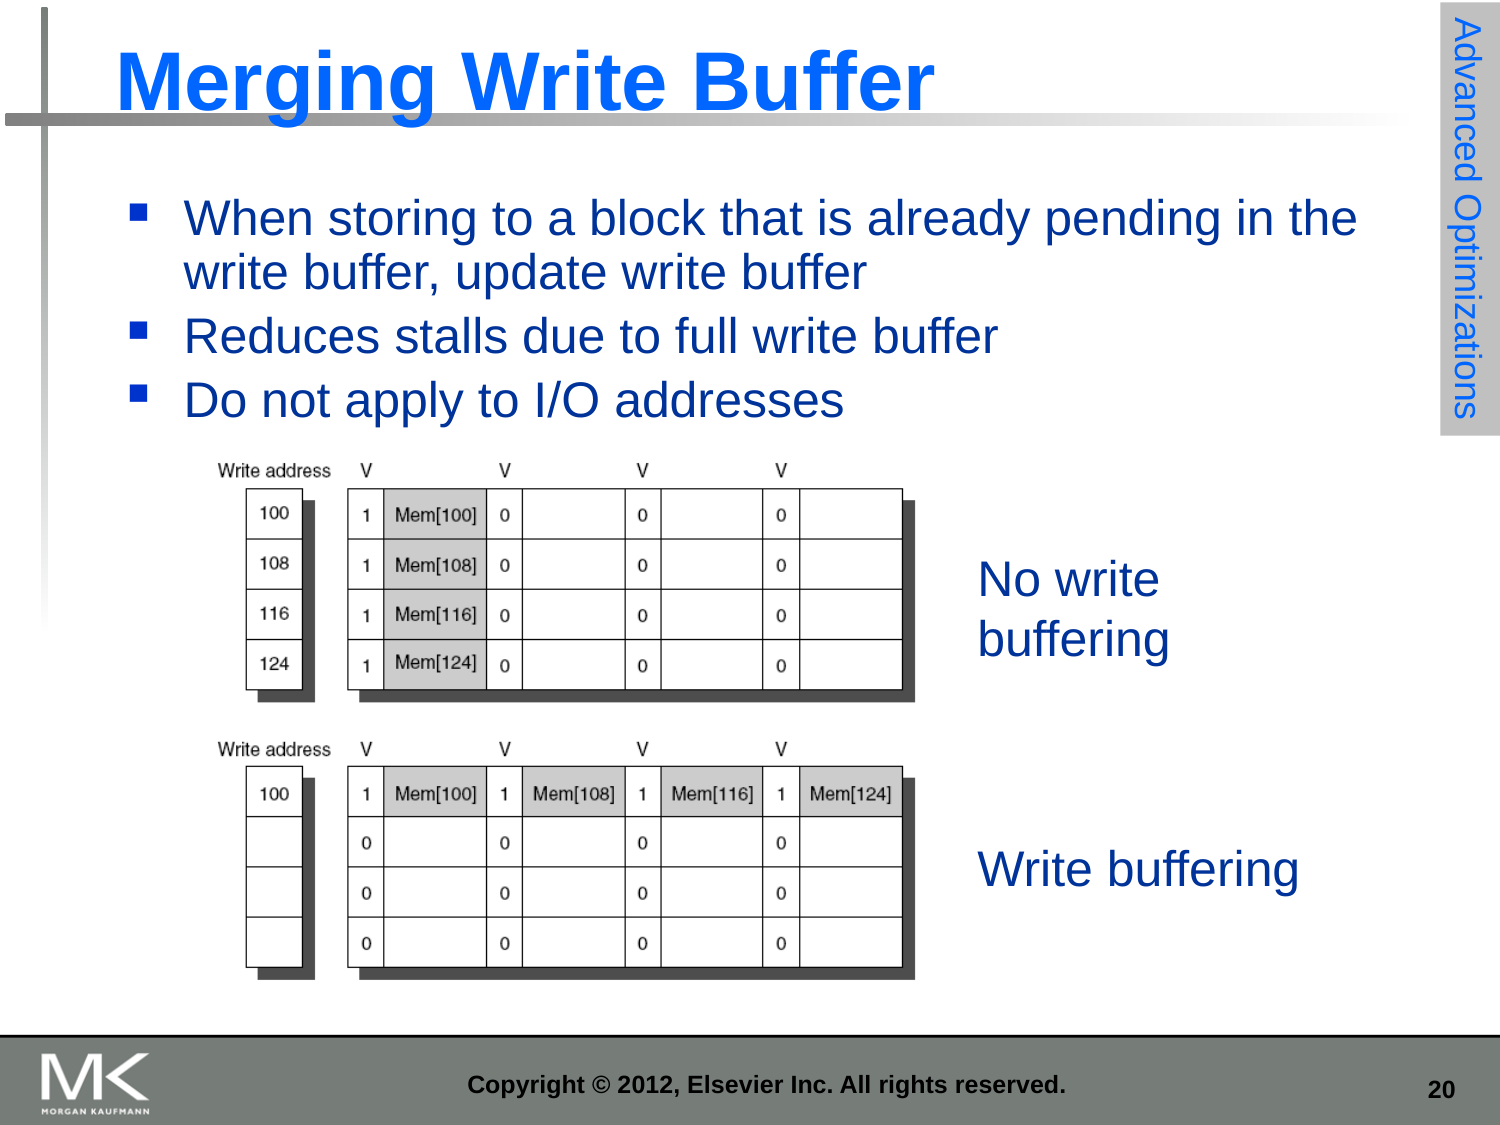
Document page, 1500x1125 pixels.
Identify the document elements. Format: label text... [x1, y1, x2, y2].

picture [192, 444, 951, 986]
title Merging Write Buffer [100, 18, 1440, 135]
footer Copyright © 2012, Elsevier Inc. All rights reserved. [170, 1046, 1365, 1106]
picture [29, 1046, 160, 1123]
text_box Write buffering [962, 829, 1329, 904]
list When storing to a block that is already pending in the write buffer, update write buffer Reduces stalls due to full write buffer Do not apply to I/O addresses [111, 184, 1389, 1024]
text_box No write buffering [962, 538, 1329, 674]
text_box Advanced Optimizations [1440, 2, 1500, 436]
